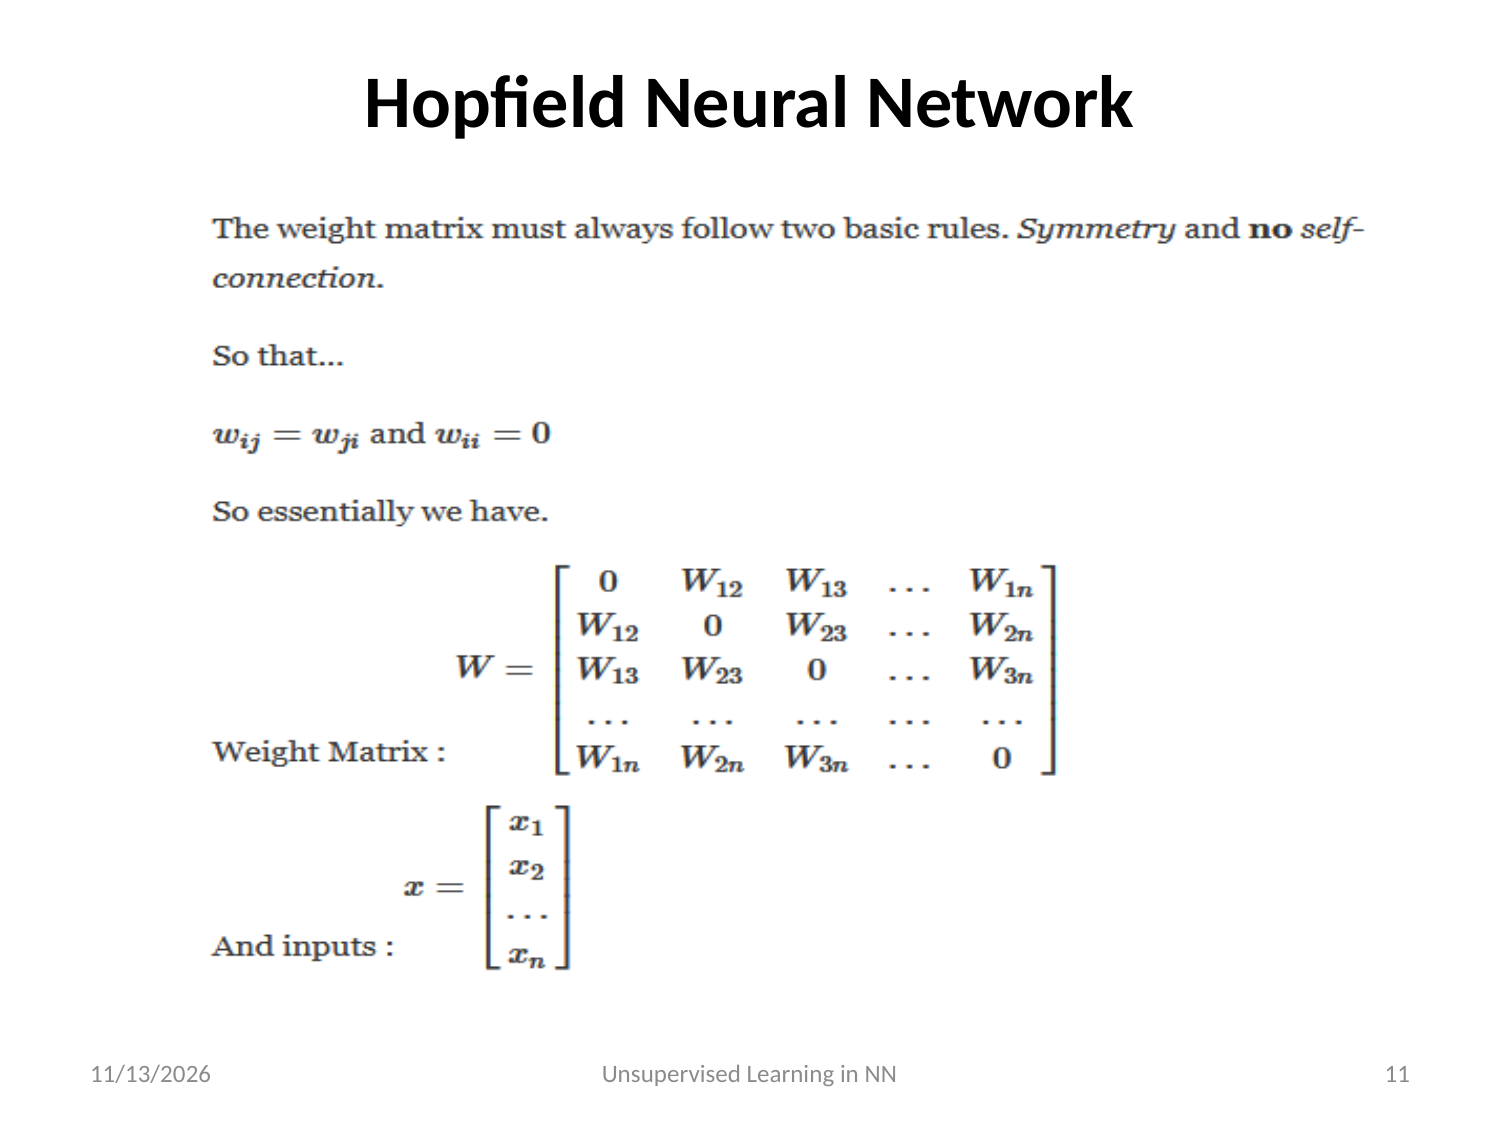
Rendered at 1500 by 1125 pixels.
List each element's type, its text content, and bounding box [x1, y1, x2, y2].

footer Unsupervised Learning in NN [512, 1042, 988, 1103]
picture [174, 212, 1401, 988]
title Hopfield Neural Network [75, 45, 1425, 150]
slide_number 11 [1074, 1042, 1425, 1103]
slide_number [75, 1042, 425, 1103]
